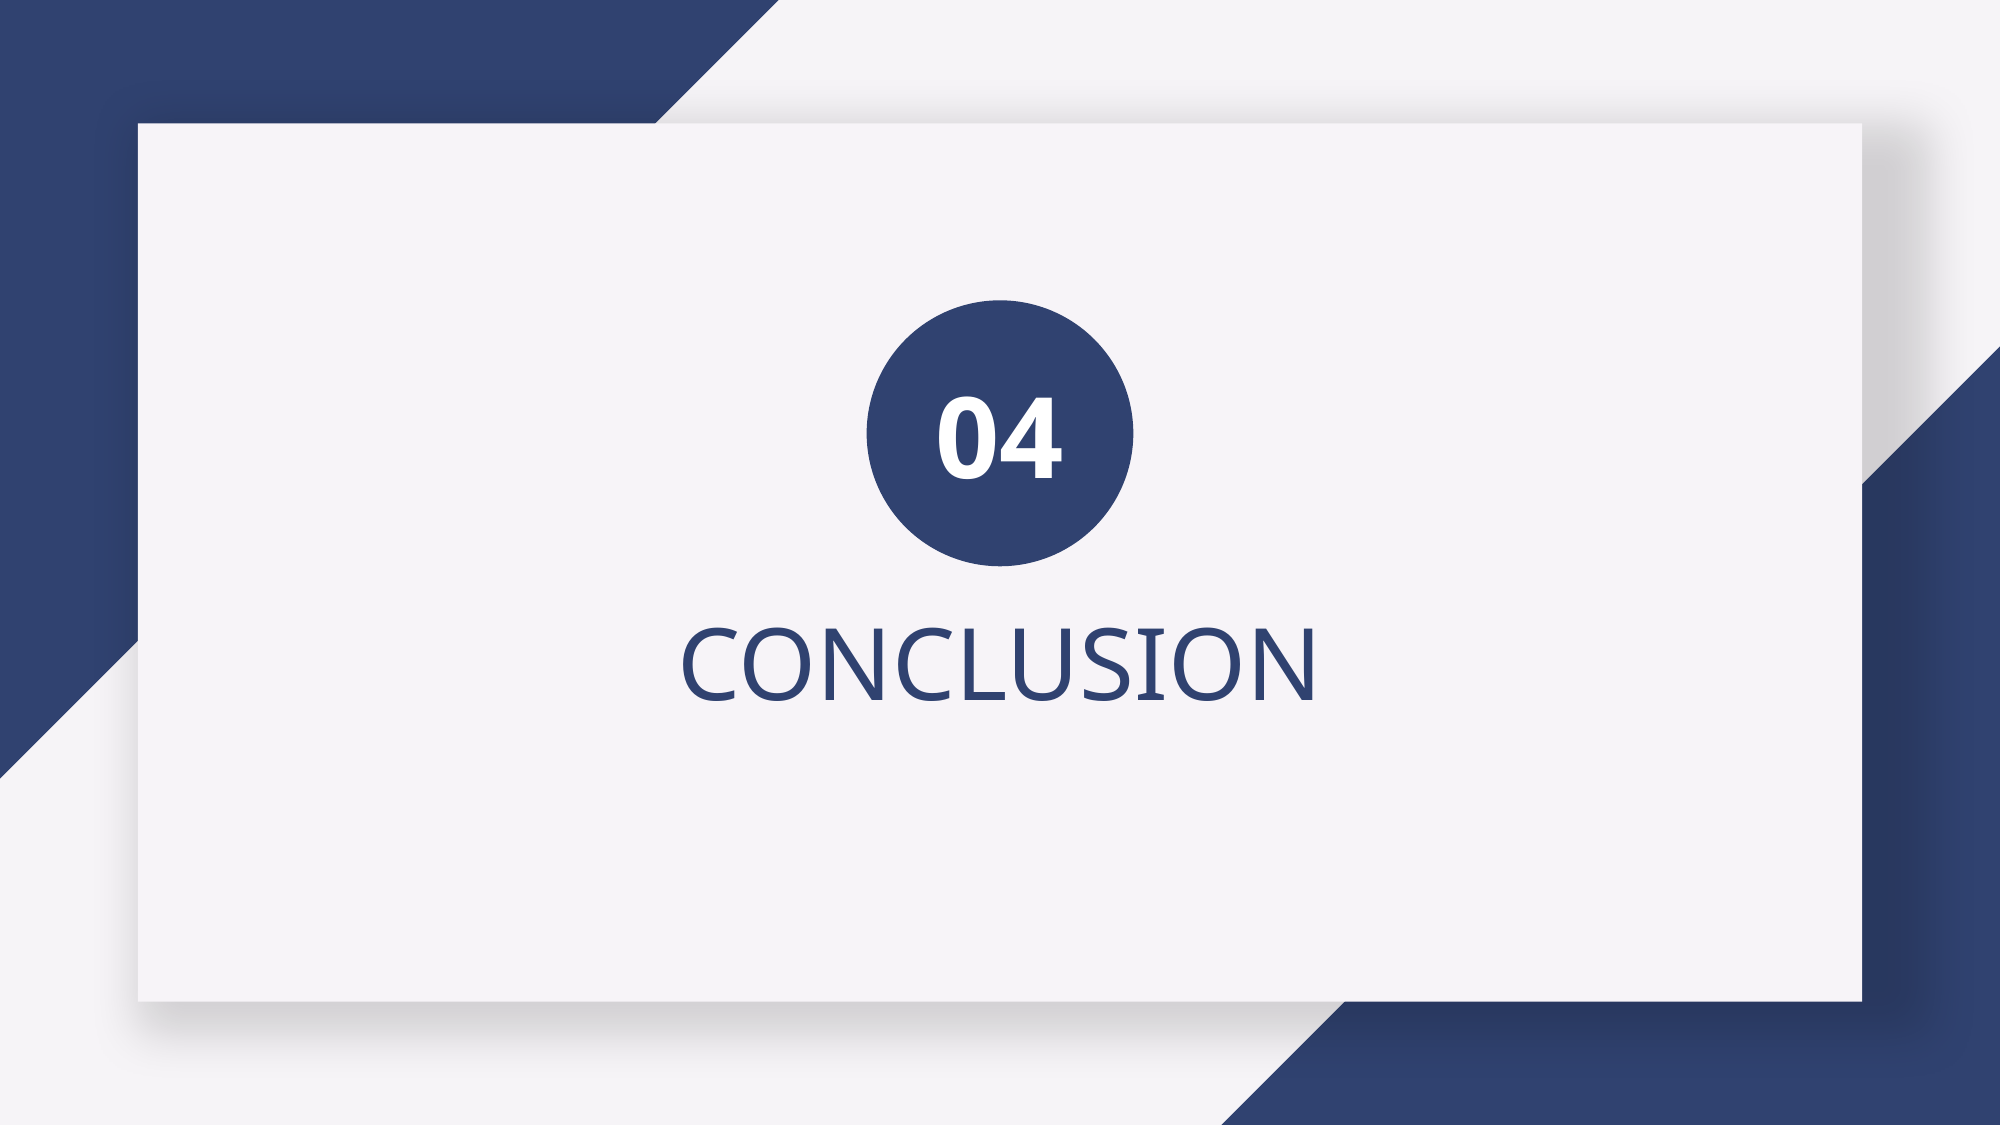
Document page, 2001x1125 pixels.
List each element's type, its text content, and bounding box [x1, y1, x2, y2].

text_box CONCLUSION [602, 600, 1398, 721]
text_box 04 [865, 299, 1135, 568]
